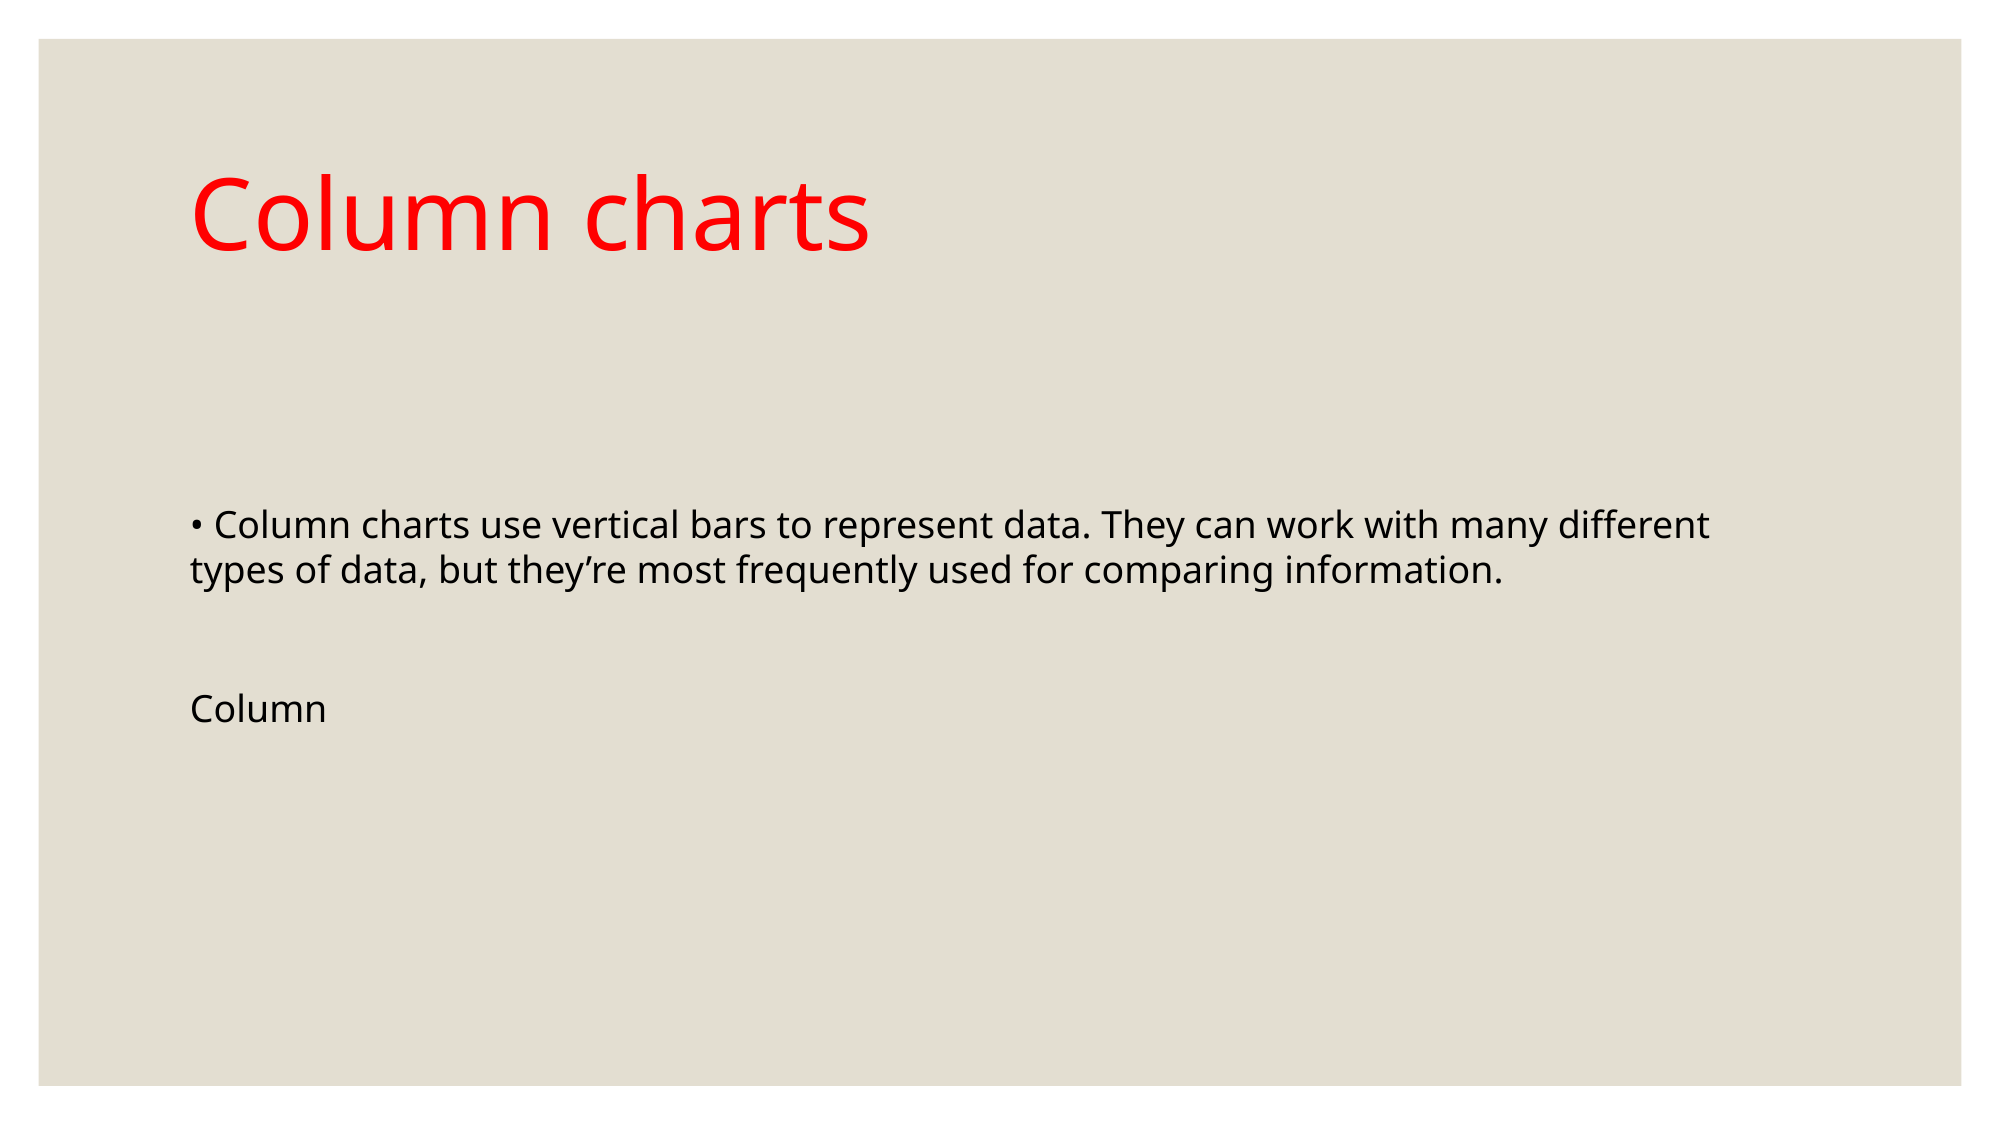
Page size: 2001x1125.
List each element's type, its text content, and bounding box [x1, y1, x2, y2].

title Column charts [174, 105, 1825, 331]
list • Column charts use vertical bars to represent data. They can work with many different types of data, but they’re most frequently used for comparing information. Column [174, 345, 1825, 990]
